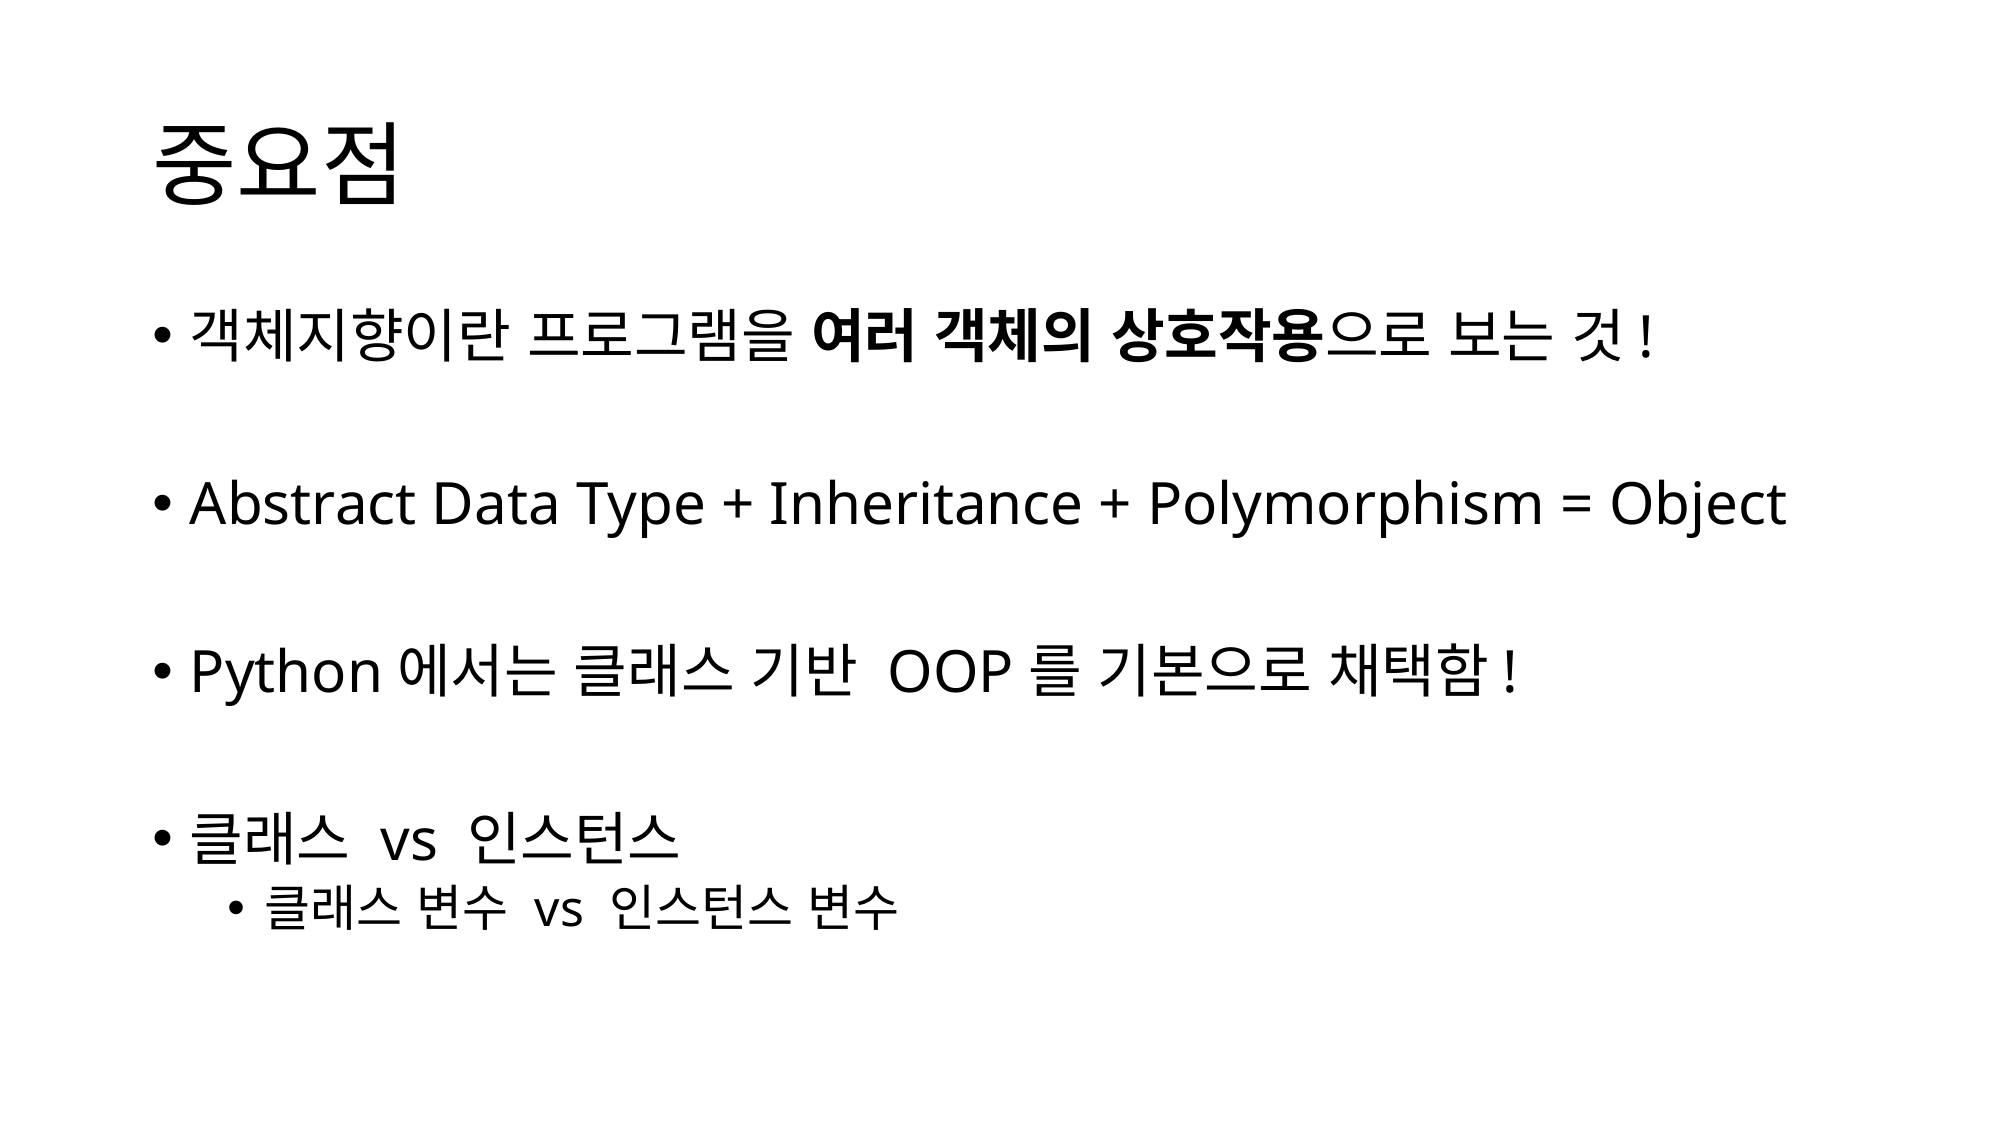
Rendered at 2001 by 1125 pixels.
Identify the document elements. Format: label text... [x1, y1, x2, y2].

title 중요점 [137, 59, 1863, 278]
list 객체지향이란 프로그램을 여러 객체의 상호작용으로 보는 것! Abstract Data Type + Inheritance + Polymorphism = Object Python에서는 클래스 기반 OOP를 기본으로 채택함! 클래스 vs 인스턴스 클래스 변수 vs 인스턴스 변수 [137, 299, 1863, 1014]
